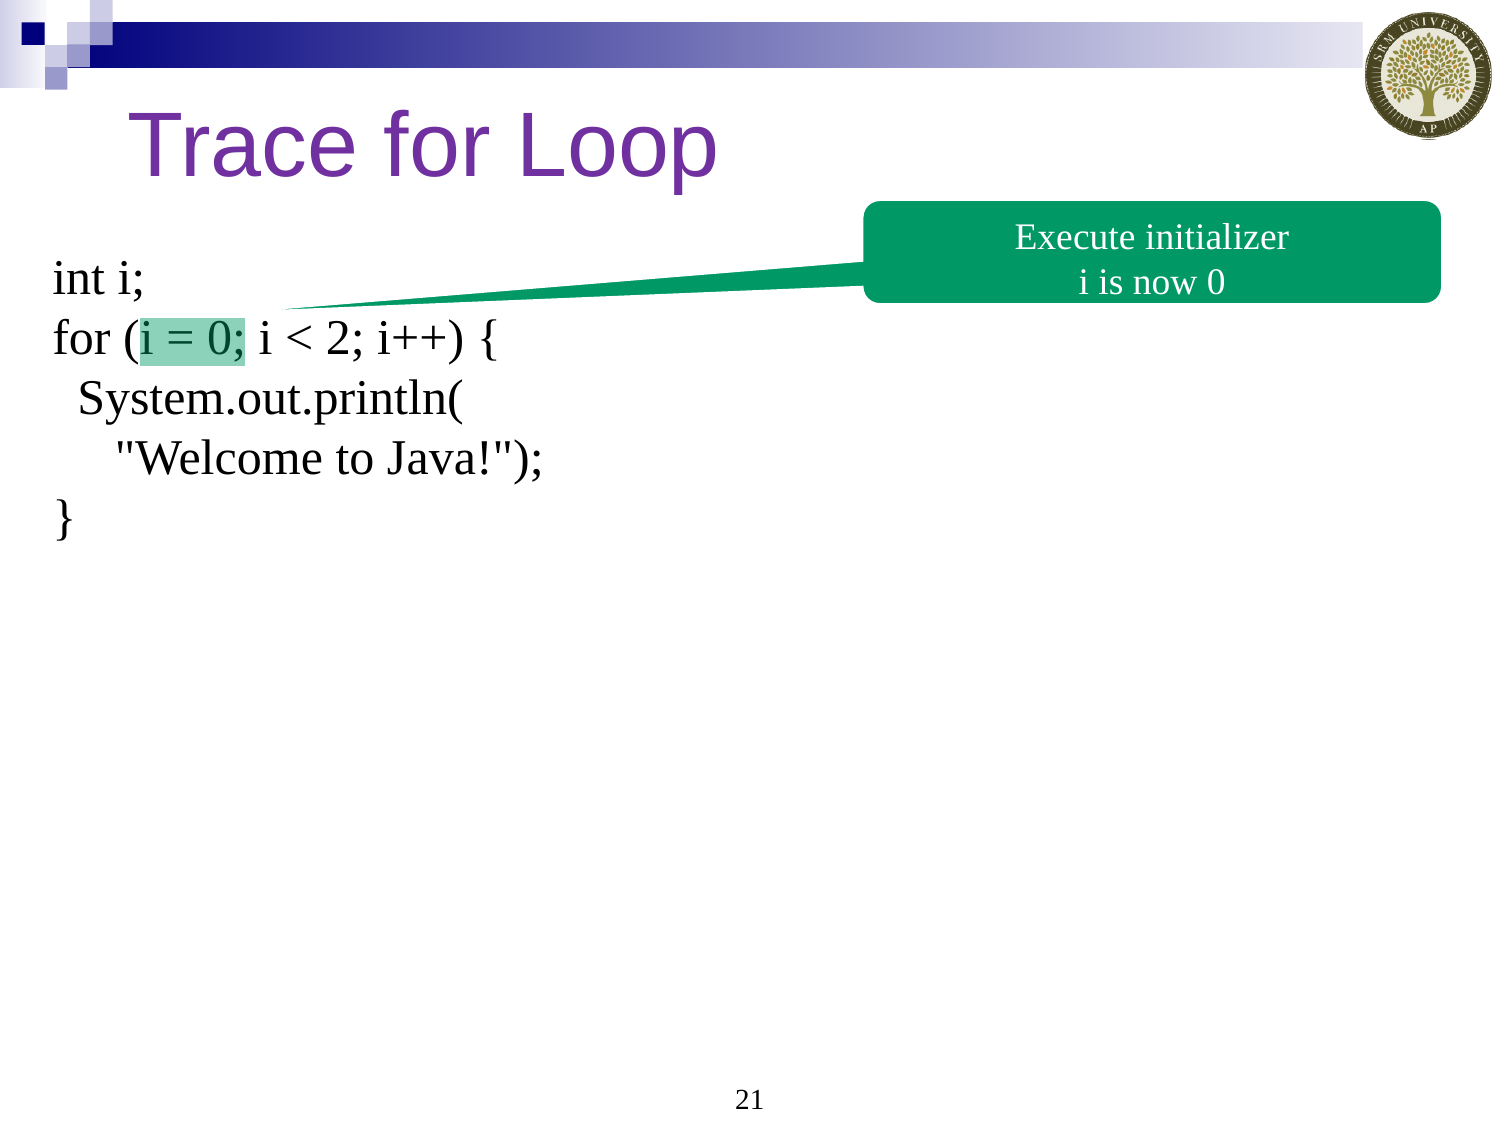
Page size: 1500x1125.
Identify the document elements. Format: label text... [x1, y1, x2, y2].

text_box int i; for (i = 0; i < 2; i++) { System.out.println( "Welcome to Java!"); } [37, 237, 913, 553]
text_box Execute initializer i is now 0 [224, 199, 1443, 313]
title Trace for Loop [112, 37, 1388, 237]
slide_number 21 [574, 1047, 926, 1124]
text_box [138, 316, 247, 368]
picture [1362, 0, 1499, 141]
